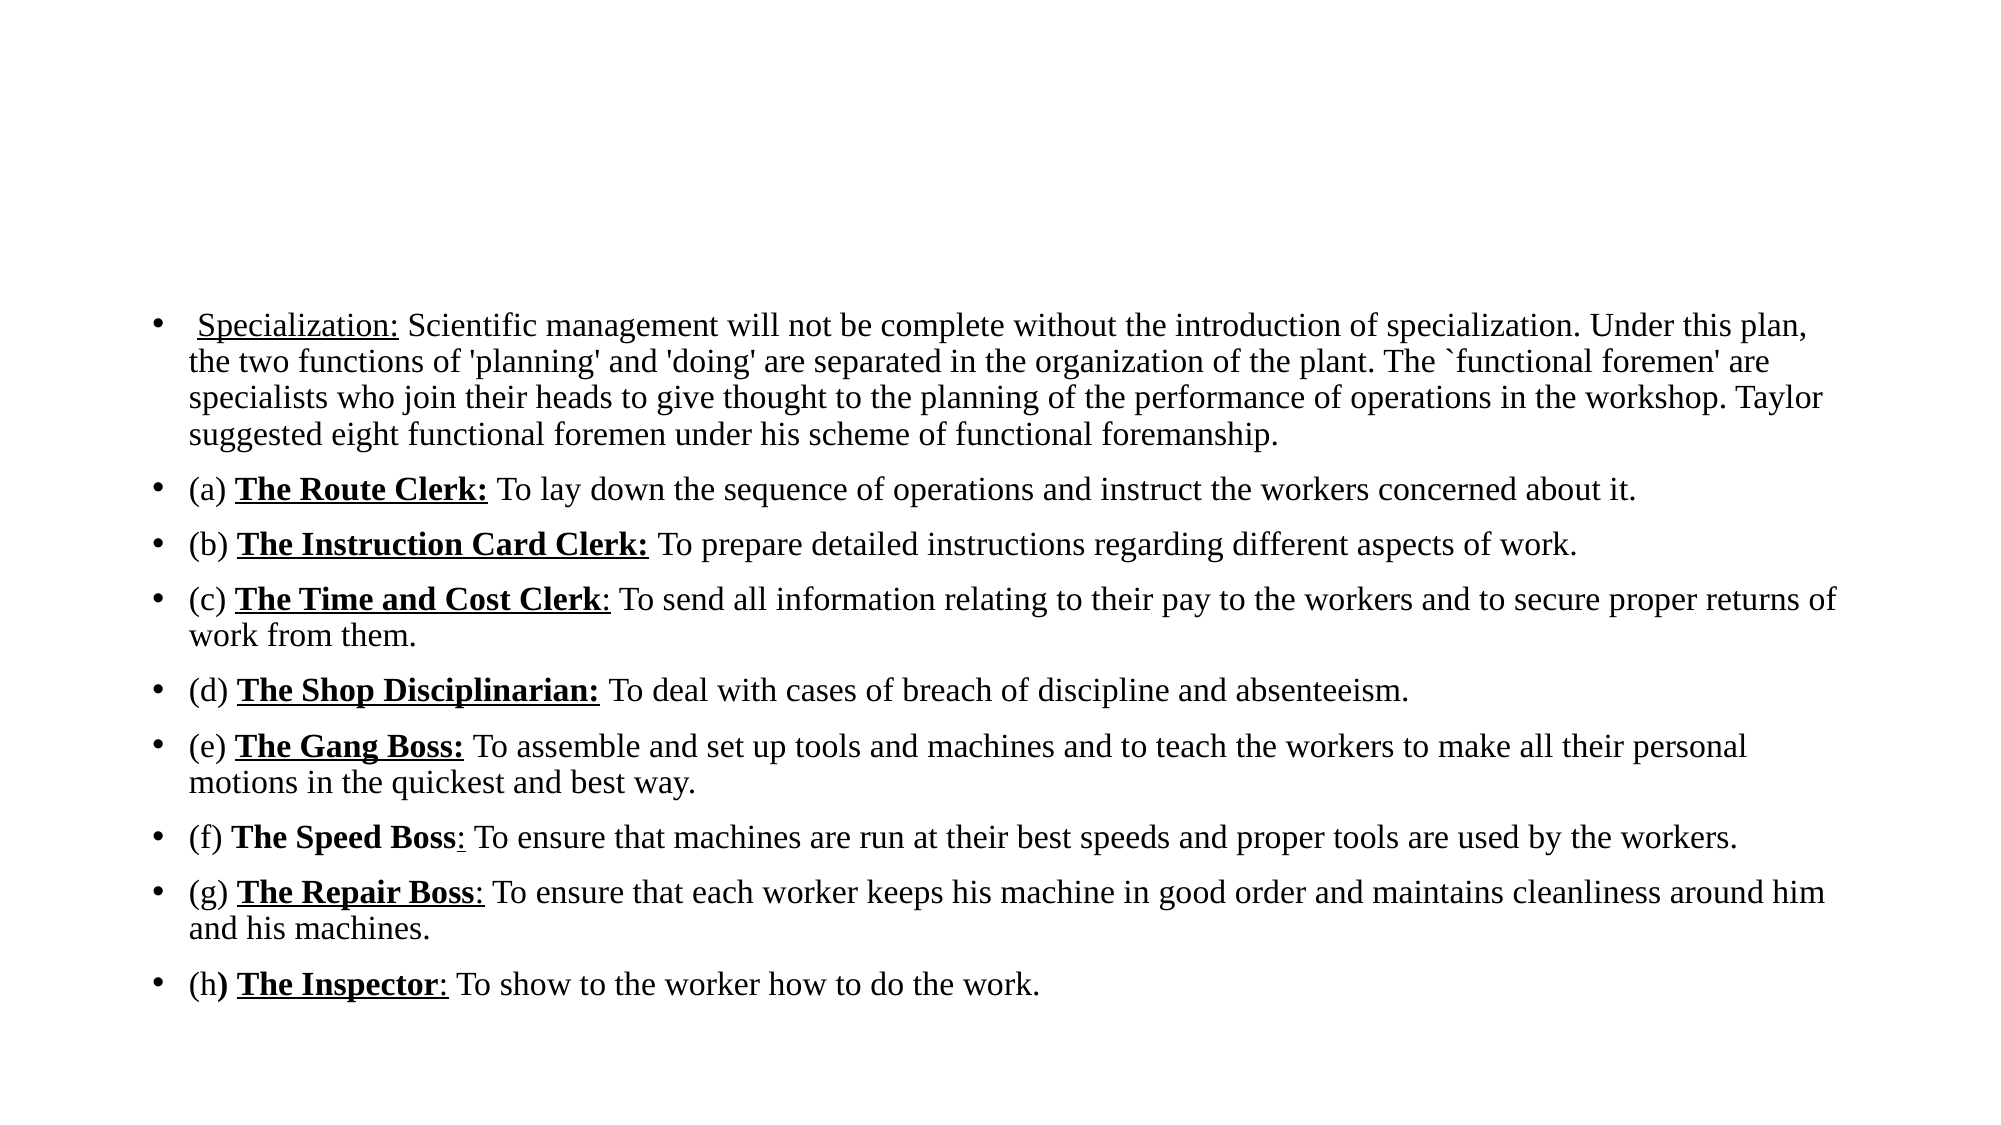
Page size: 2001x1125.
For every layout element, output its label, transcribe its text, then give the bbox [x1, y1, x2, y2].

list Specialization: Scientific management will not be complete without the introduction of specialization. Under this plan, the two functions of 'planning' and 'doing' are separated in the organization of the plant. The `functional foremen' are specialists who join their heads to give thought to the planning of the performance of operations in the workshop. Taylor suggested eight functional foremen under his scheme of functional foremanship. (a) The Route Clerk: To lay down the sequence of operations and instruct the workers concerned about it. (b) The Instruction Card Clerk: To prepare detailed instructions regarding different aspects of work. (c) The Time and Cost Clerk: To send all information relating to their pay to the workers and to secure proper returns of work from them. (d) The Shop Disciplinarian: To deal with cases of breach of discipline and absenteeism. (e) The Gang Boss: To assemble and set up tools and machines and to teach the workers to make all their personal motions in the quickest and best way. (f) The Speed Boss: To ensure that machines are run at their best speeds and proper tools are used by the workers. (g) The Repair Boss: To ensure that each worker keeps his machine in good order and maintains cleanliness around him and his machines. (h) The Inspector: To show to the worker how to do the work. [137, 299, 1863, 1014]
